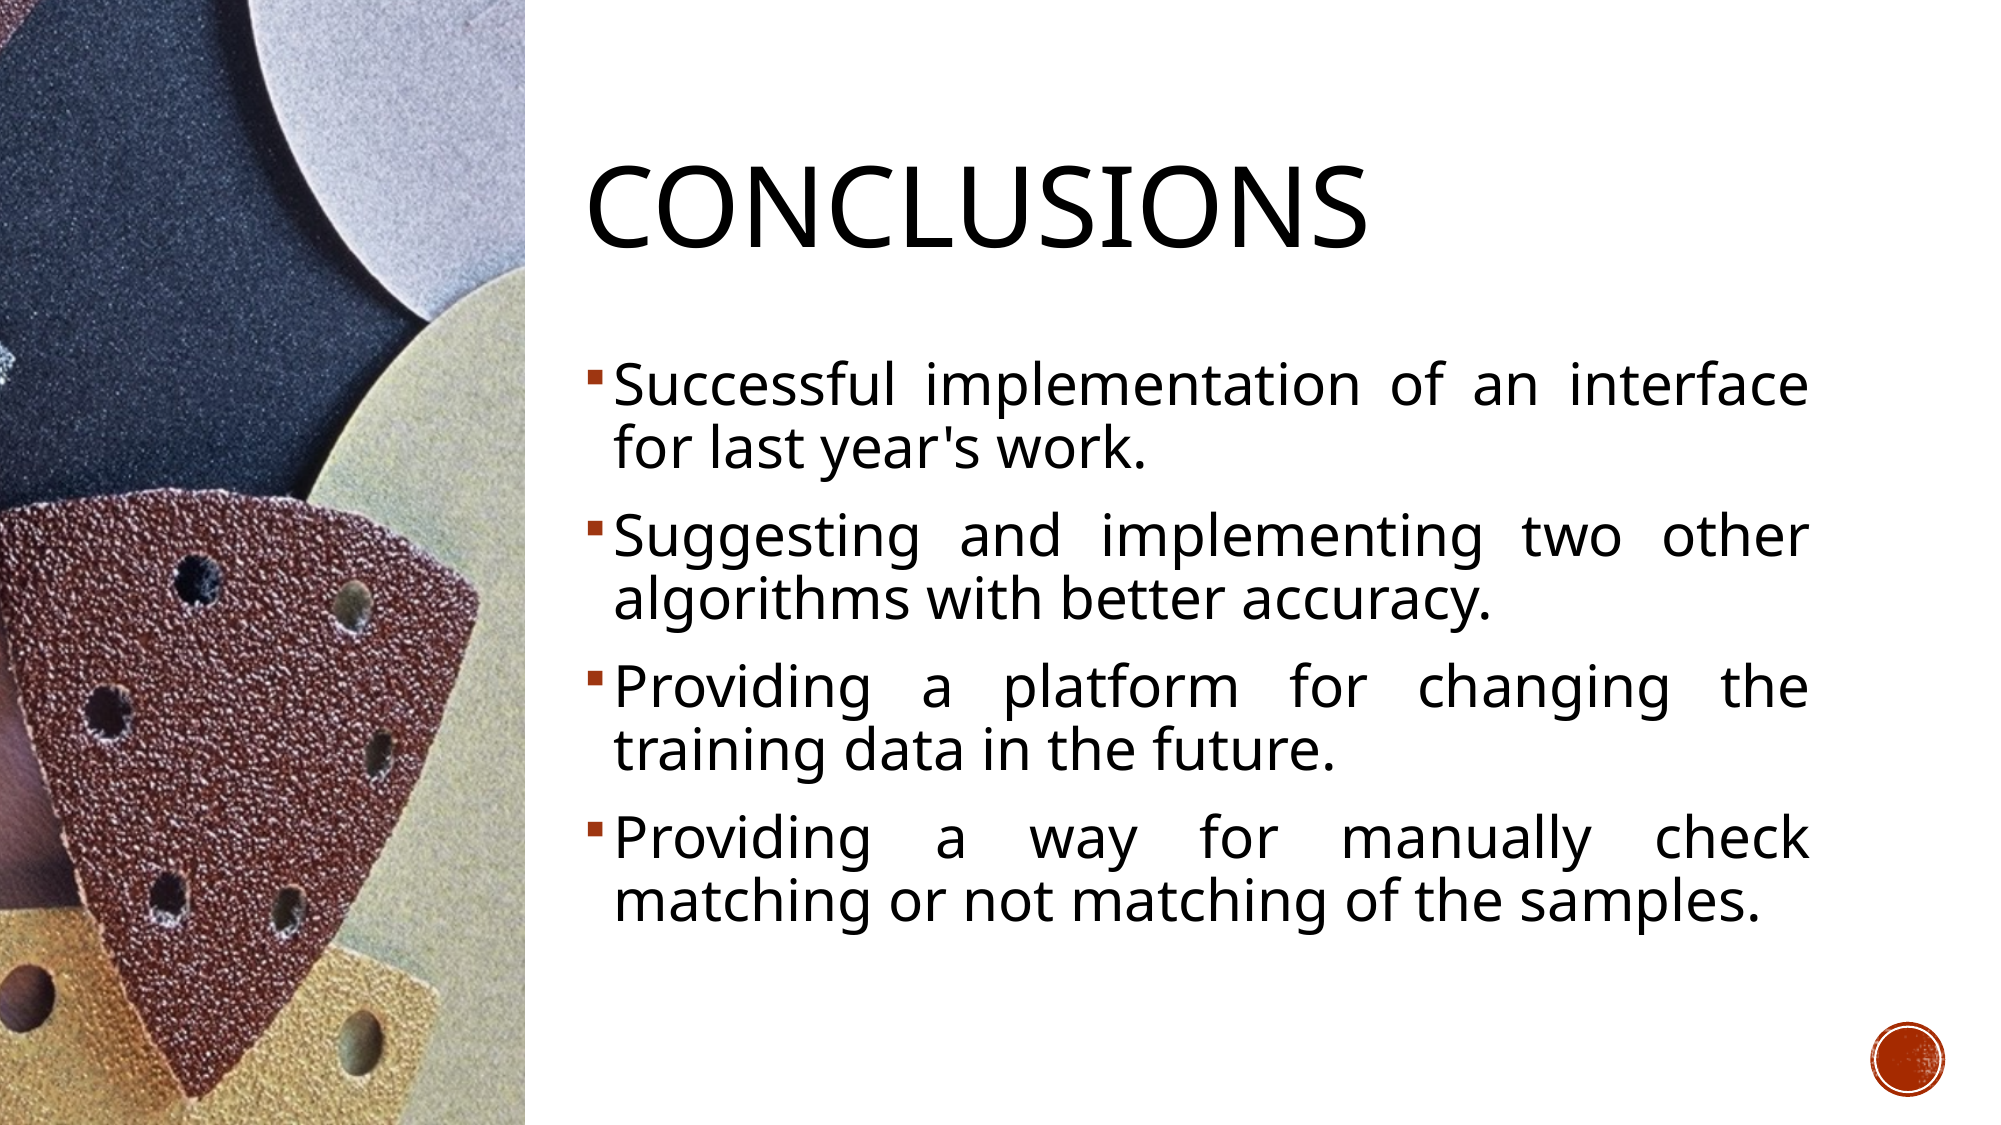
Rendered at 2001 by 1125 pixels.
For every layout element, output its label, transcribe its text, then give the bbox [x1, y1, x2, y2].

list Successful implementation of an interface for last year's work. Suggesting and implementing two other algorithms with better accuracy. Providing a platform for changing the training data in the future. Providing a way for manually check matching or not matching of the samples. [568, 348, 1826, 1013]
title Conclusions [1066, 79, 1826, 344]
picture [0, 0, 1064, 584]
picture [0, 586, 525, 1123]
